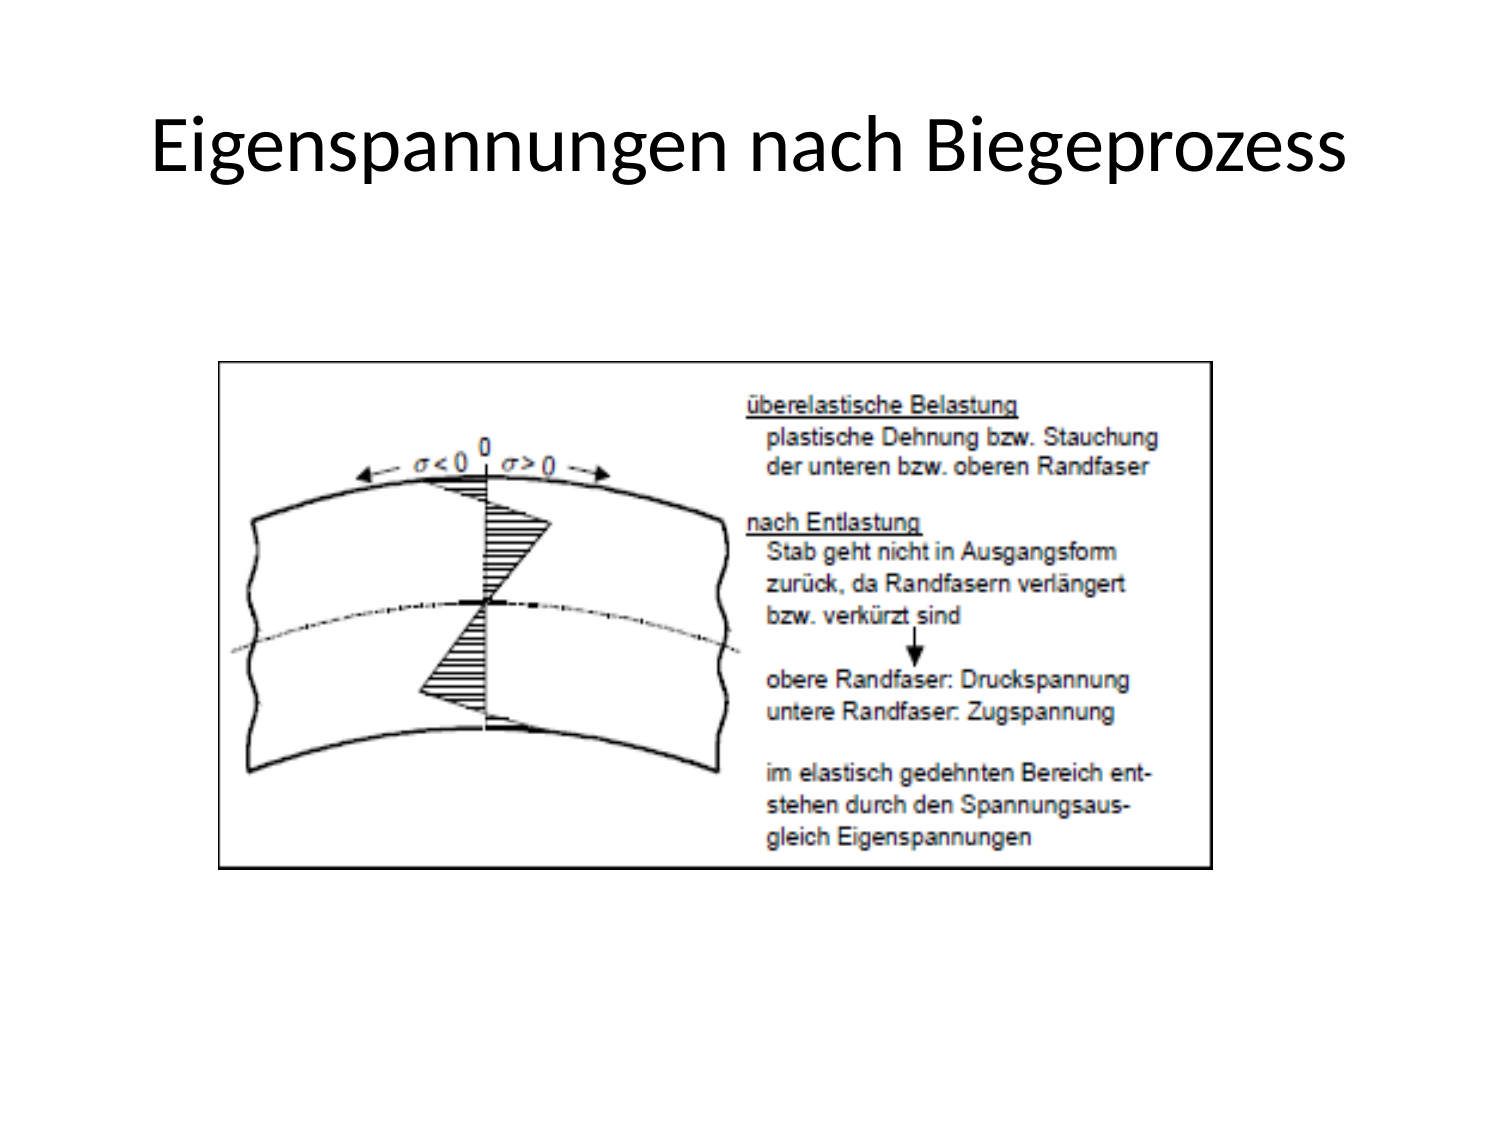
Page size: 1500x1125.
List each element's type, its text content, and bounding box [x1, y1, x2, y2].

title Eigenspannungen nach Biegeprozess [75, 45, 1425, 233]
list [218, 361, 1214, 870]
